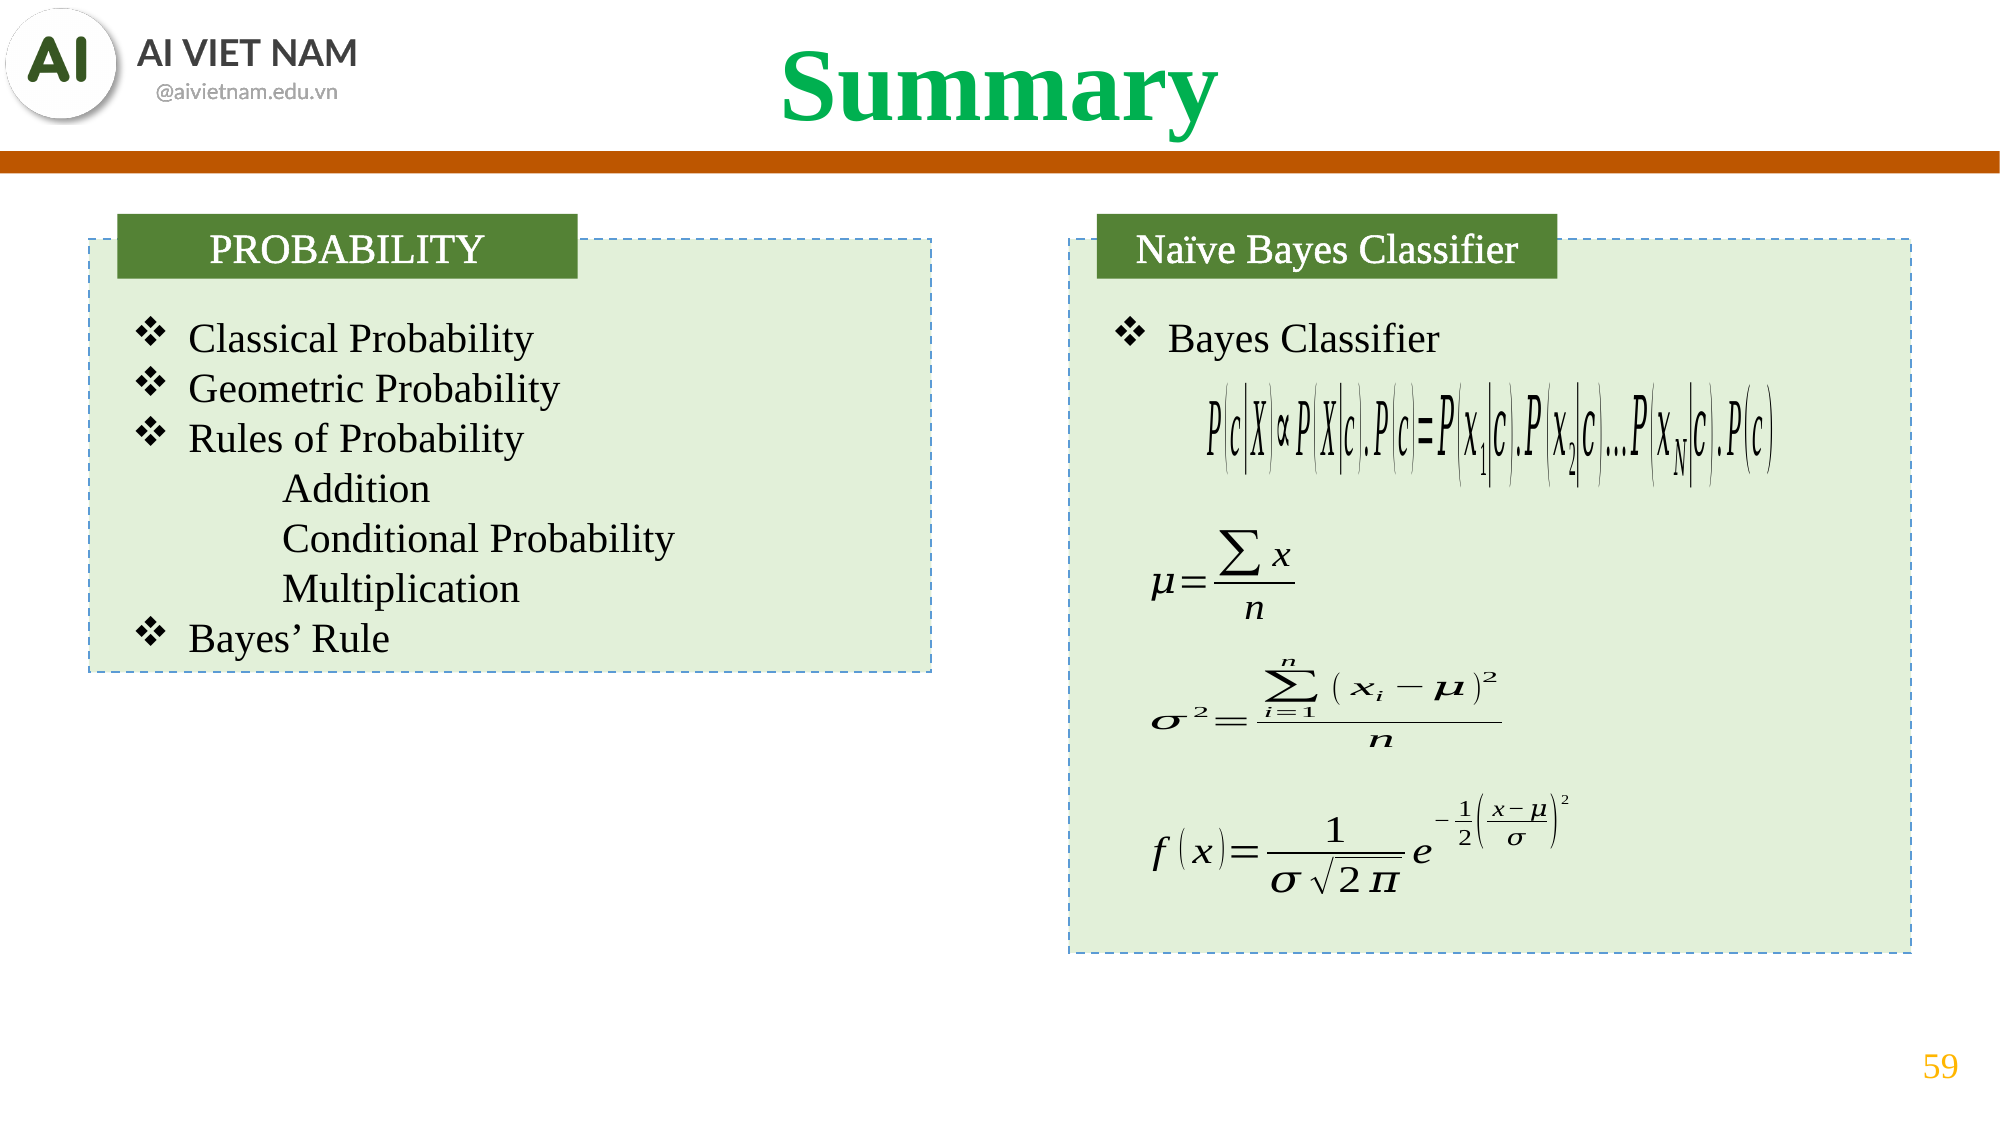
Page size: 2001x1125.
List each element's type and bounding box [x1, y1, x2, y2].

slide_number [1881, 1003, 2000, 1125]
text_box [88, 213, 932, 673]
text_box [1068, 213, 1912, 953]
text_box [0, 8, 2000, 175]
